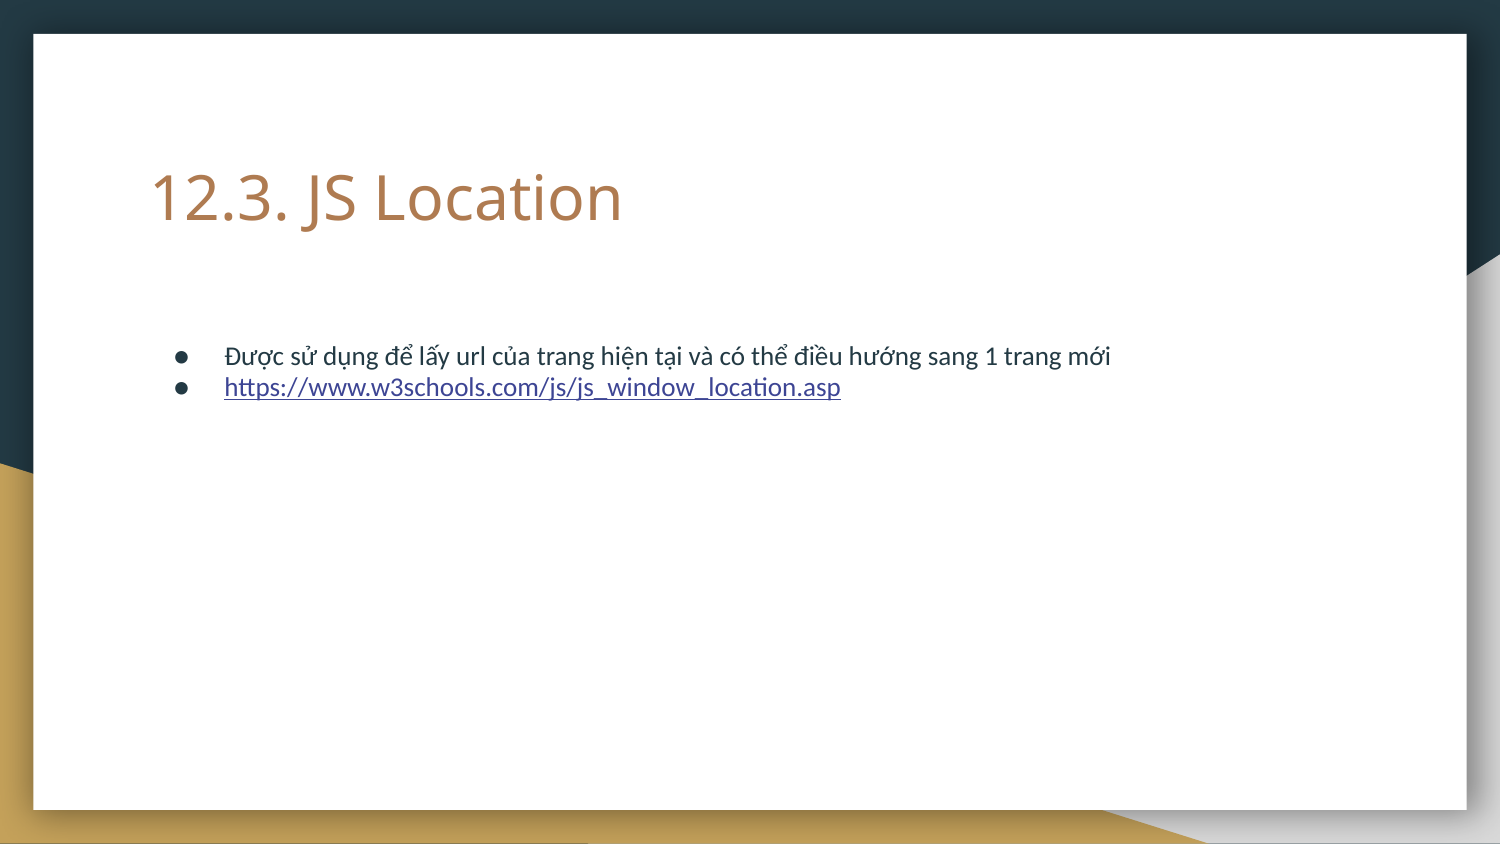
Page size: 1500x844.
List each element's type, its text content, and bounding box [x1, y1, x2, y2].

list Được sử dụng để lấy url của trang hiện tại và có thể điều hướng sang 1 trang mới https://www.w3schools.com/js/js_window_location.asp [134, 326, 1366, 729]
title 12.3. JS Location [134, 138, 1366, 296]
